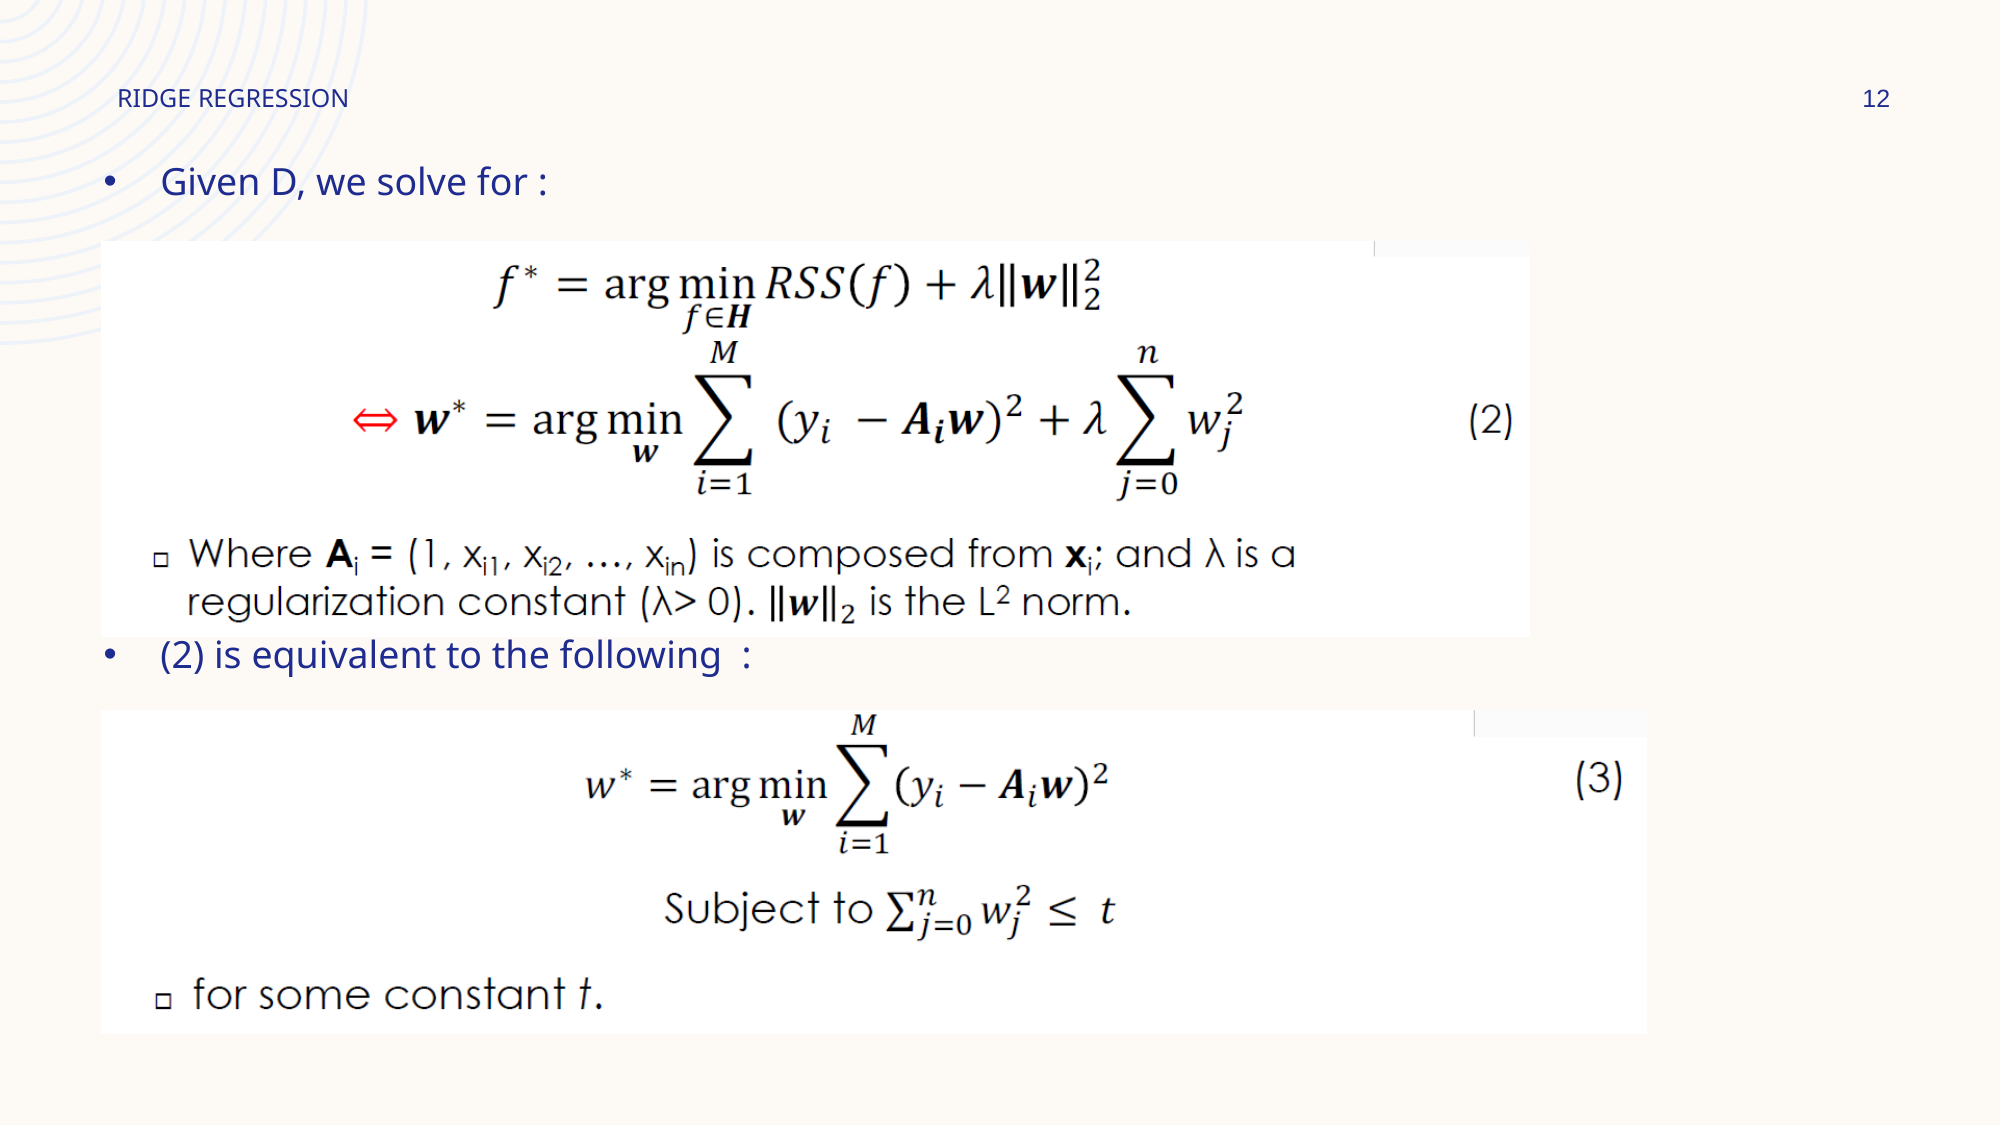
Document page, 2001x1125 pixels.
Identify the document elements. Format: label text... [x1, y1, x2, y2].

picture [101, 710, 1647, 1034]
list Given D, we solve for : (2) is equivalent to the following : [88, 150, 1958, 1069]
footer RIDGE REGRESSION [101, 75, 627, 120]
picture [101, 241, 1530, 637]
slide_number 12 [1795, 75, 1958, 120]
